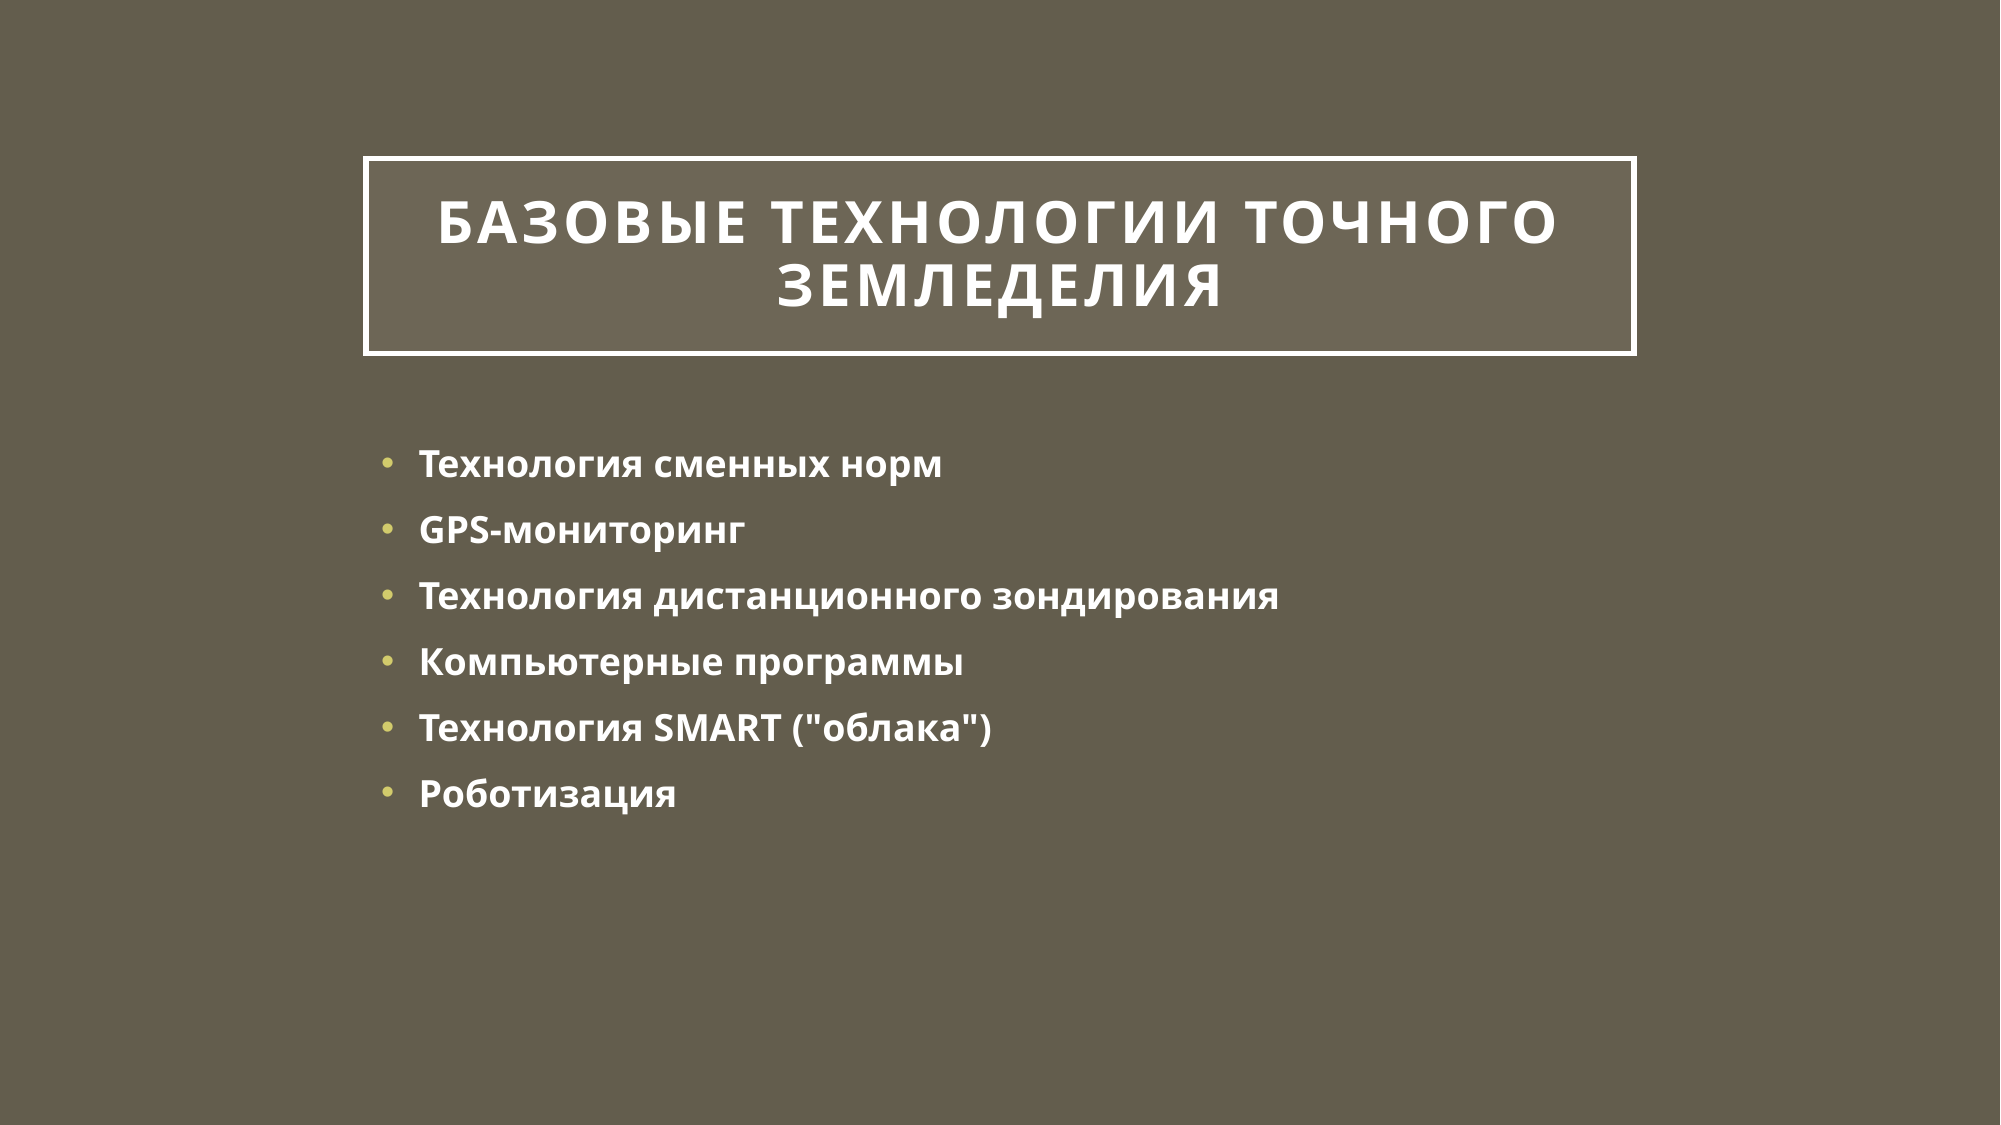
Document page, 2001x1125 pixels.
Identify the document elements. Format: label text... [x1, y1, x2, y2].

title Базовые Технологии Точного Земледелия [363, 156, 1637, 356]
list Технология сменных норм GPS-мониторинг Технология дистанционного зондирования Компьютерные программы Технология SMART ("облака") Роботизация [366, 432, 1634, 942]
